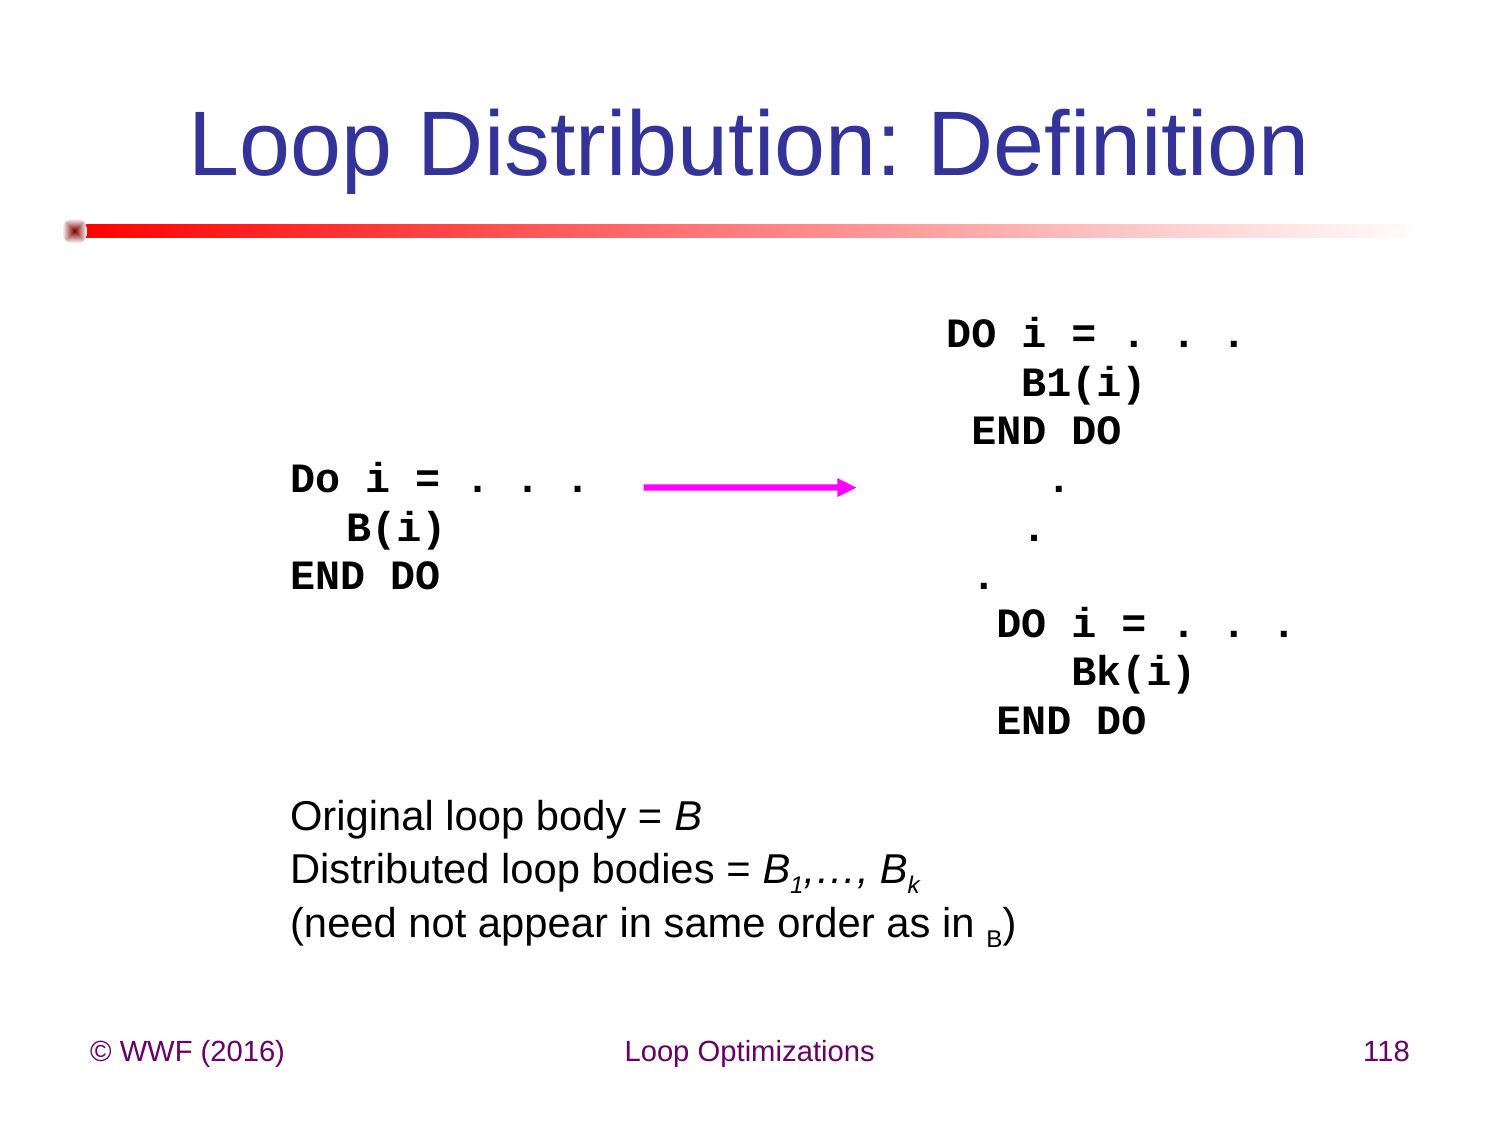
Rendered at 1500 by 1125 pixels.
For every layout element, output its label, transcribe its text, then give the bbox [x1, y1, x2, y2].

footer Loop Optimizations [512, 1024, 988, 1103]
text_box [643, 481, 857, 494]
slide_number 118 [1074, 1024, 1425, 1103]
slide_number © WWF (2016) [75, 1024, 425, 1103]
list DO i = . . . B1(i) END DO Do i = . . . . B(i) . END DO . DO i = . . . Bk(i) END DO Original loop body = B Distributed loop bodies = B1,…, Bk (need not appear in same order as in B) [275, 249, 1388, 1019]
title Loop Distribution: Definition [75, 45, 1425, 233]
